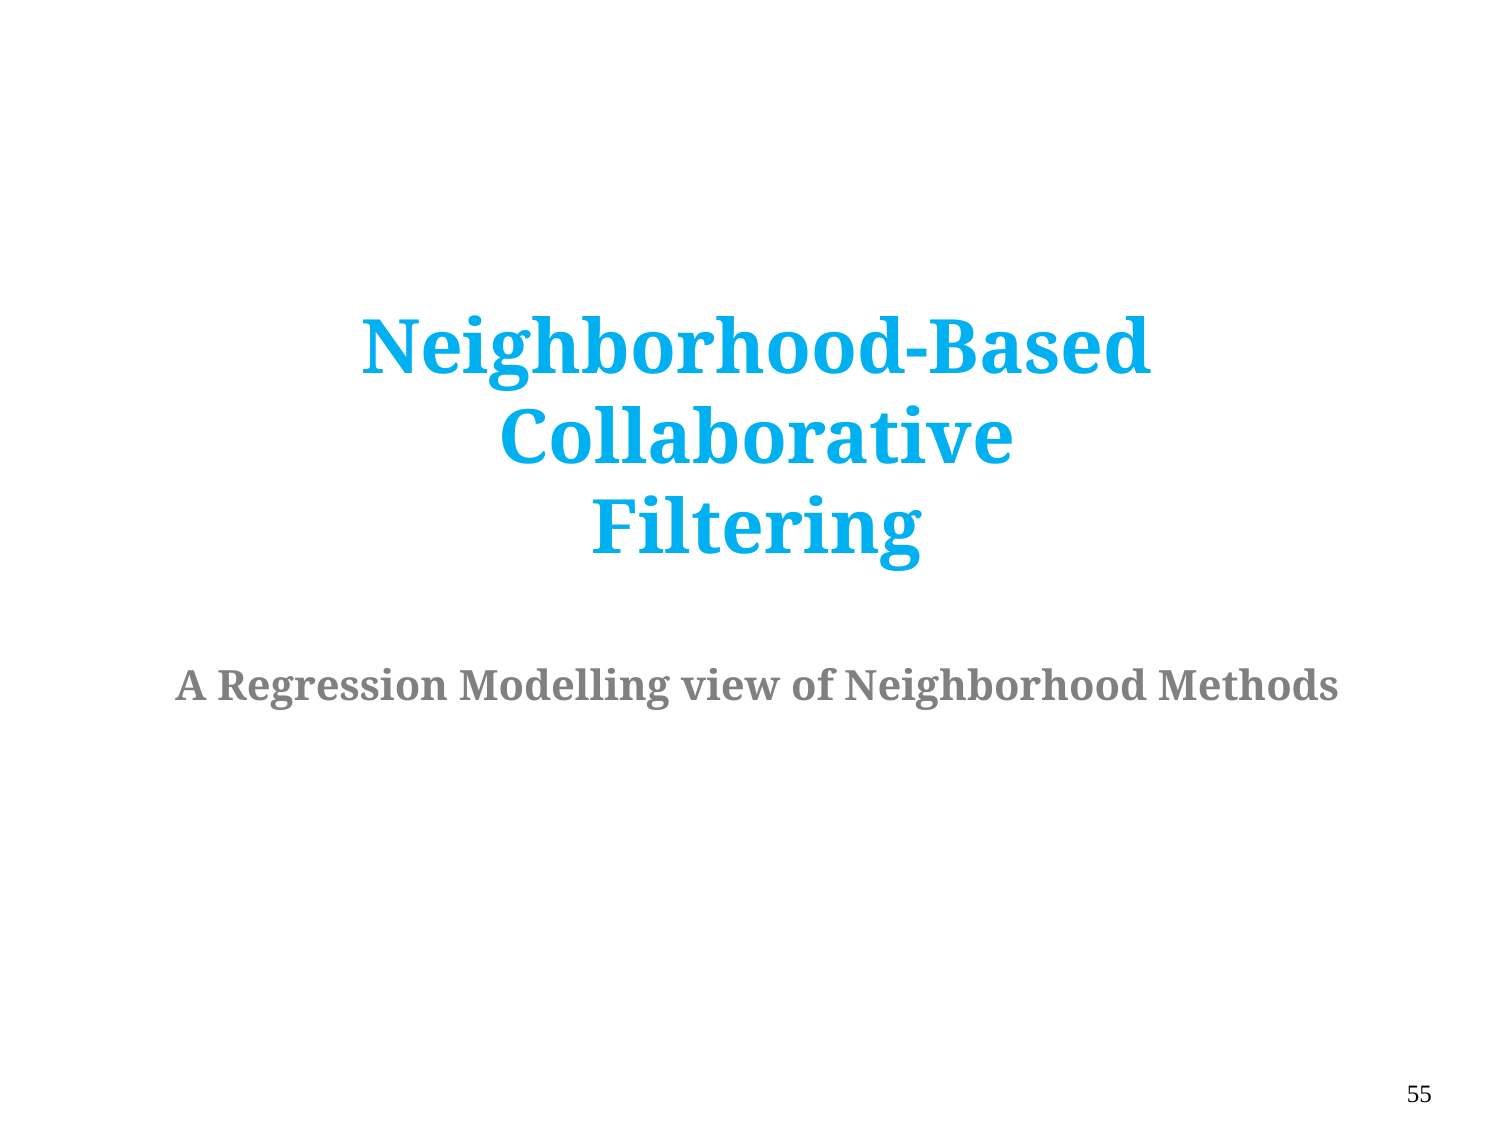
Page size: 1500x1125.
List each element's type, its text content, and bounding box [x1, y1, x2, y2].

title Neighborhood-Based Collaborative Filtering A Regression Modelling view of Neighborhood Methods [95, 428, 1419, 579]
slide_number 55 [1096, 1070, 1448, 1118]
